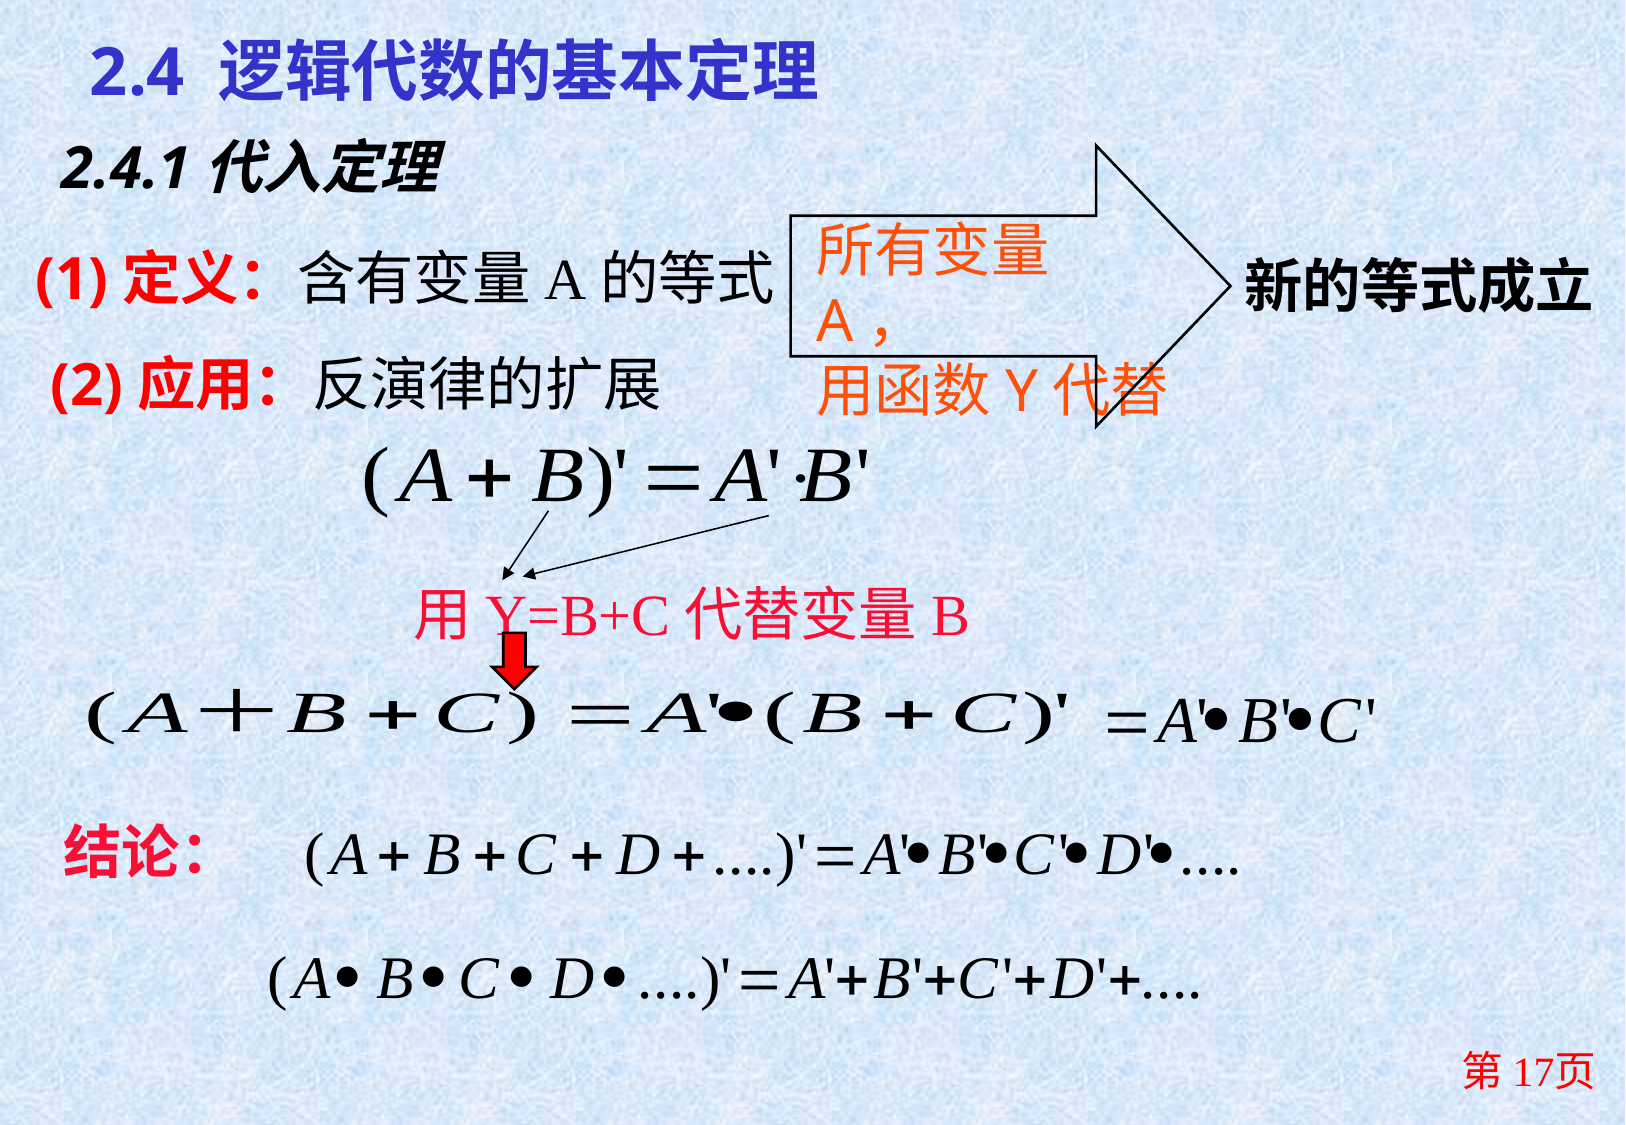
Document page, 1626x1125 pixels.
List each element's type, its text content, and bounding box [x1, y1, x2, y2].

text_box (1)定义：含有变量A的等式 [20, 233, 785, 319]
text_box 用Y=B+C代替变量B [398, 570, 994, 655]
picture [0, 0, 1626, 1125]
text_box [258, 942, 1212, 1024]
text_box 新的等式成立 [1235, 241, 1625, 327]
text_box 2.4.1代入定理 [0, 136, 521, 218]
text_box [503, 543, 528, 570]
text_box 结论： [49, 807, 254, 893]
slide_number 第17页 [1272, 1037, 1612, 1113]
text_box (2)应用：反演律的扩展 [35, 340, 764, 425]
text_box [349, 429, 885, 535]
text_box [790, 145, 1231, 427]
text_box [492, 632, 537, 676]
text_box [295, 818, 1249, 900]
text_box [1091, 681, 1386, 759]
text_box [70, 678, 1090, 774]
text_box 2.4 逻辑代数的基本定理 [0, 36, 1052, 125]
